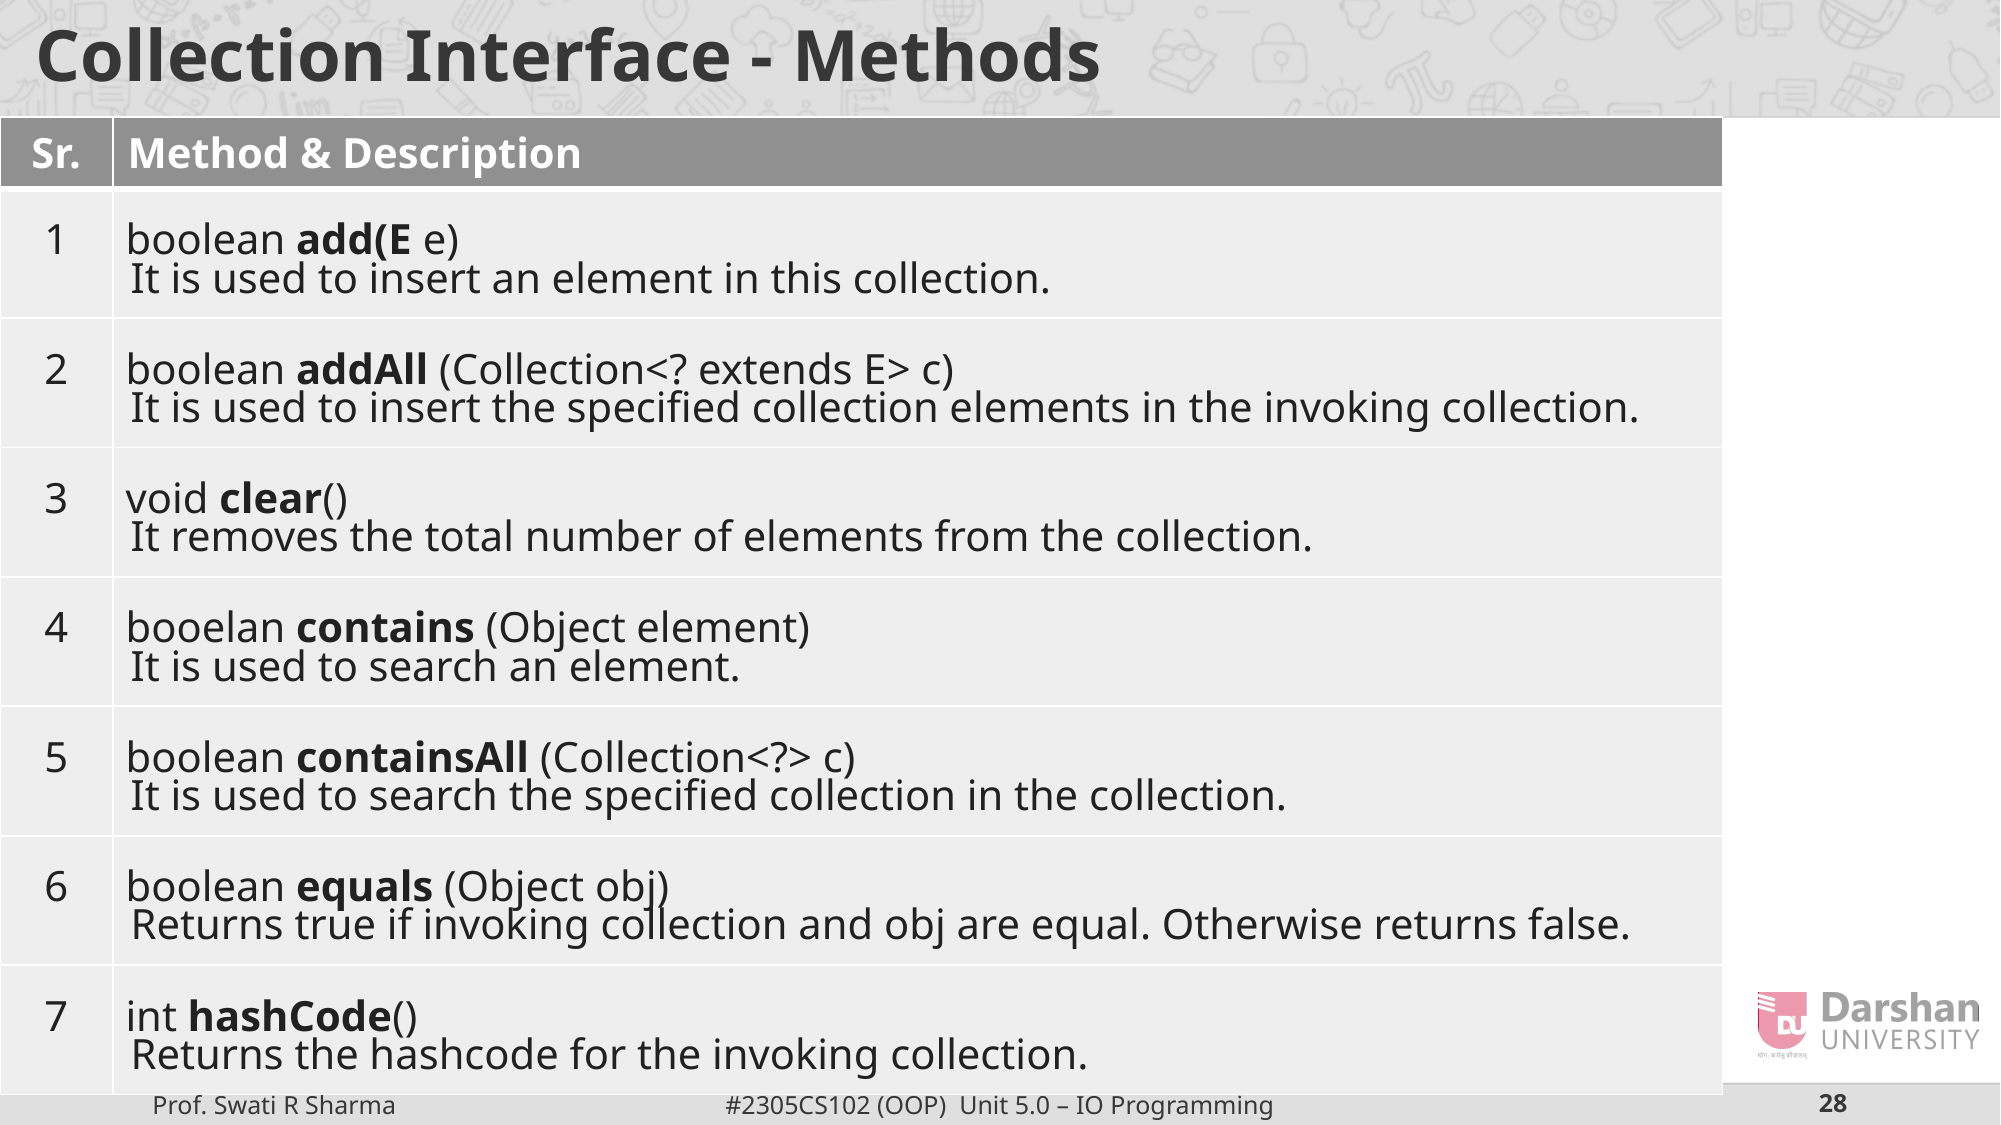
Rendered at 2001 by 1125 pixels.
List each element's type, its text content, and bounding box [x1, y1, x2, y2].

table_cell 4 [1, 578, 112, 705]
table_cell int hashCode() Returns the hashcode for the invoking collection. [114, 966, 1722, 1094]
table_cell 2 [1, 319, 112, 447]
table_header Sr. [1, 118, 112, 186]
table_cell booelan contains (Object element) It is used to search an element. [114, 578, 1722, 705]
table_cell 5 [1, 707, 112, 835]
table_cell void clear() It removes the total number of elements from the collection. [114, 448, 1722, 576]
table_cell 1 [1, 192, 112, 317]
table_cell 3 [1, 448, 112, 576]
table_cell boolean add(E e) It is used to insert an element in this collection. [114, 192, 1722, 317]
table_cell boolean equals (Object obj) Returns true if invoking collection and obj are equal. Otherwise returns false. [114, 837, 1722, 964]
table_cell 7 [1, 966, 112, 1094]
table_header Method & Description [114, 118, 1722, 186]
title Collection Interface - Methods [0, 0, 2000, 117]
table_cell 6 [1, 837, 112, 964]
table_cell boolean addAll (Collection<? extends E> c) It is used to insert the specified collection elements in the invoking collection. [114, 319, 1722, 447]
table_cell boolean containsAll (Collection<?> c) It is used to search the specified collection in the collection. [114, 707, 1722, 835]
